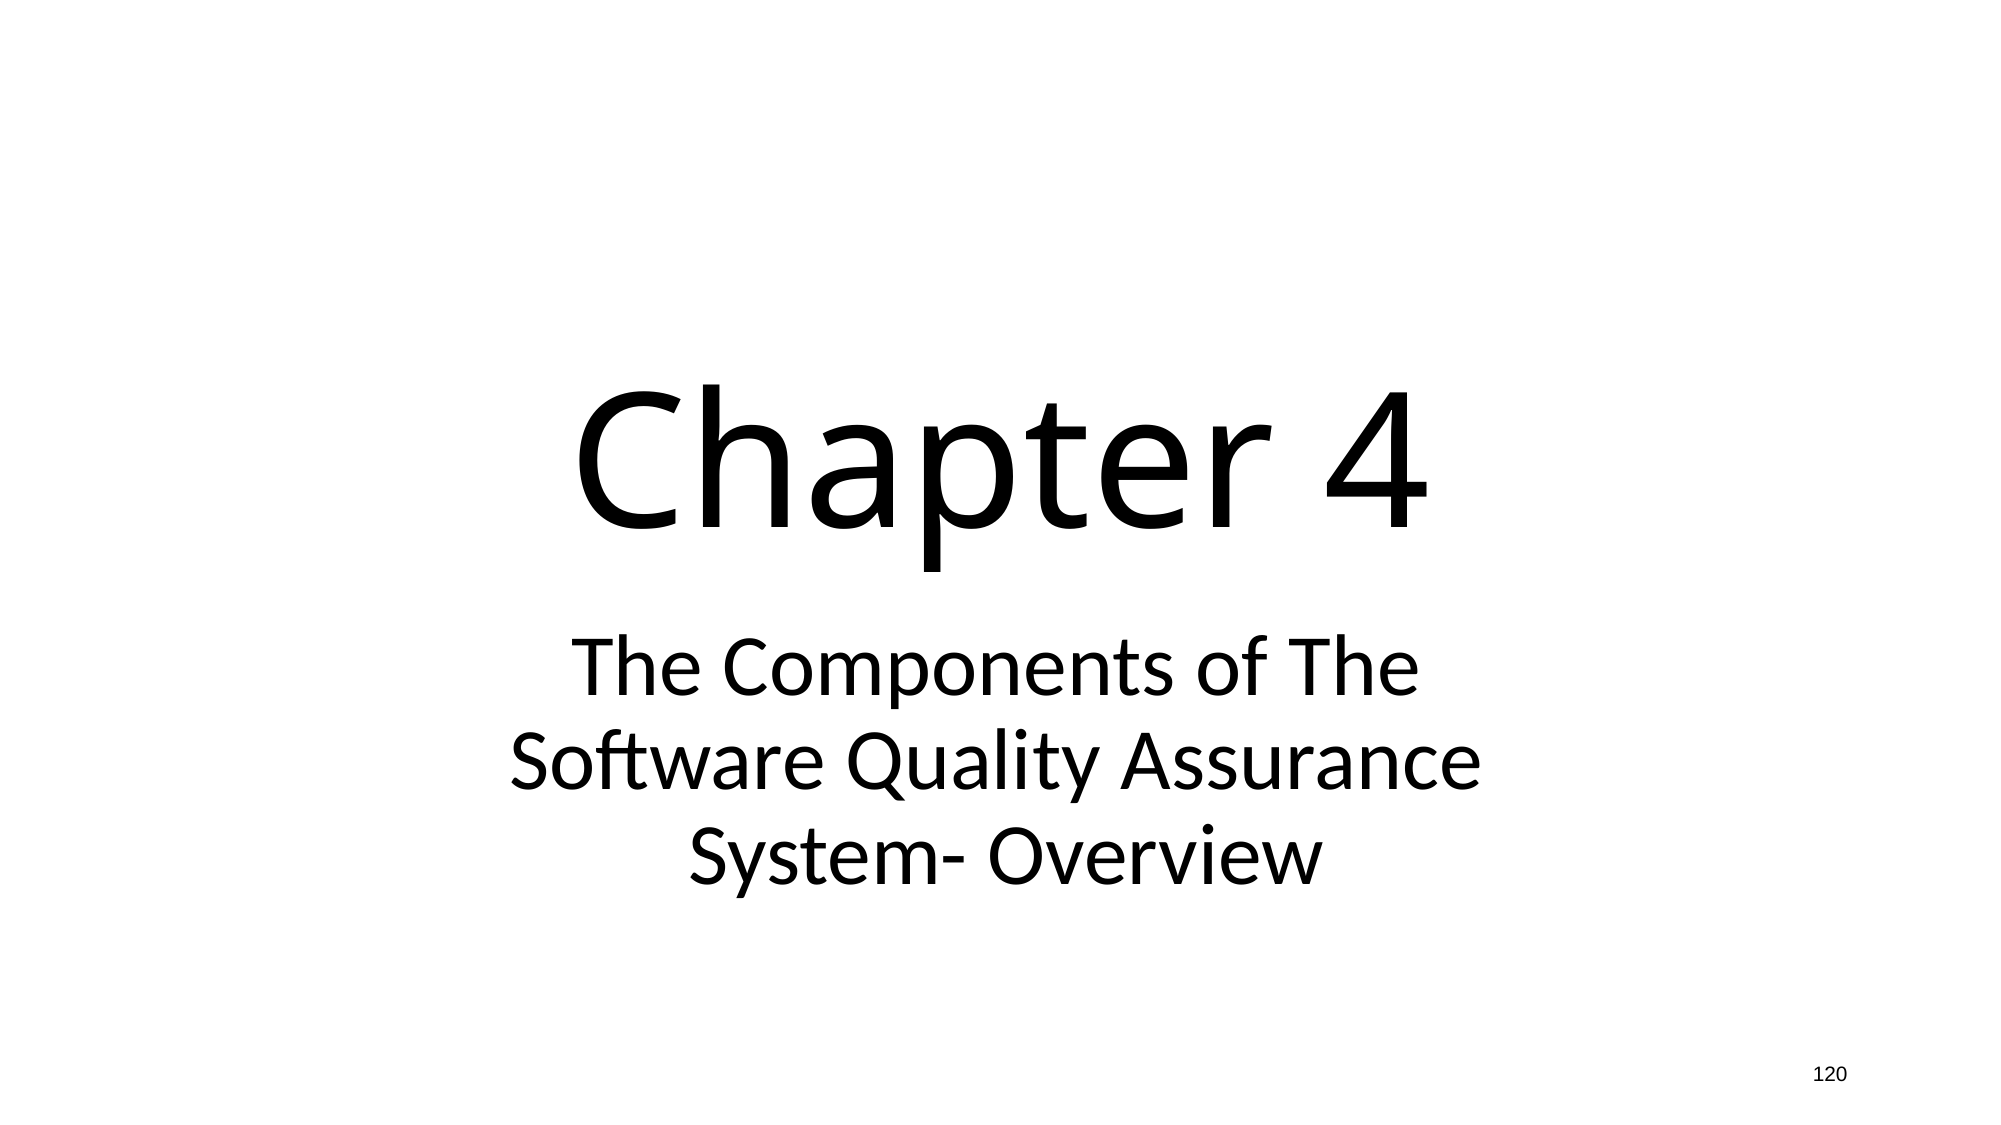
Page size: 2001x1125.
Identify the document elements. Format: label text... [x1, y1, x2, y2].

slide_number 120 [1412, 1042, 1863, 1103]
subtitle The Components of The Software Quality Assurance System- Overview [399, 612, 1613, 920]
title Chapter 4 [249, 184, 1750, 576]
